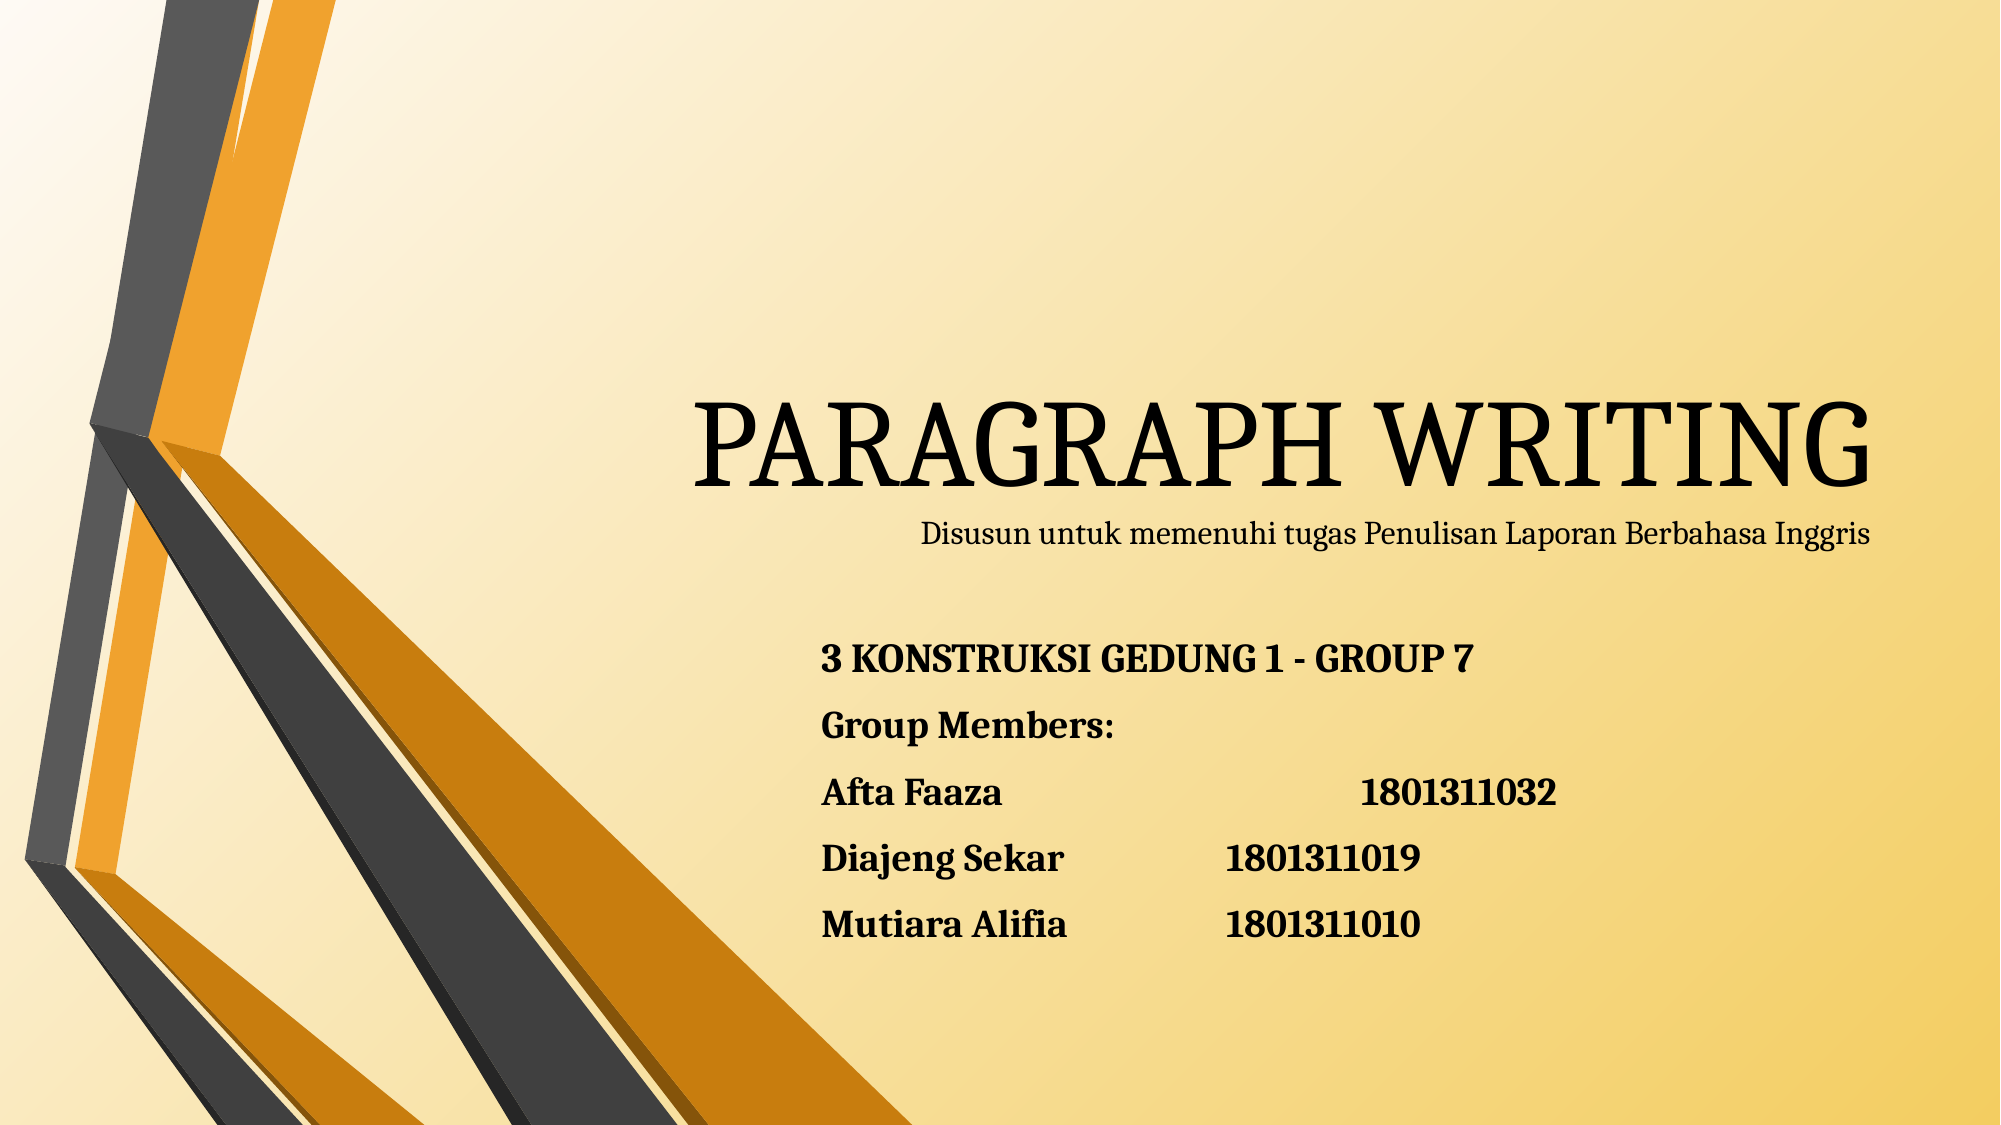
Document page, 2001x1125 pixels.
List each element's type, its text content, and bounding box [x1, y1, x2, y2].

subtitle 3 KONSTRUKSI GEDUNG 1 - GROUP 7 Group Members: Afta Faaza 1801311032 Diajeng Sekar 1801311019 Mutiara Alifia 1801311010 [806, 623, 1794, 956]
title PARAGRAPH WRITING Disusun untuk memenuhi tugas Penulisan Laporan Berbahasa Inggris [480, 226, 1887, 559]
